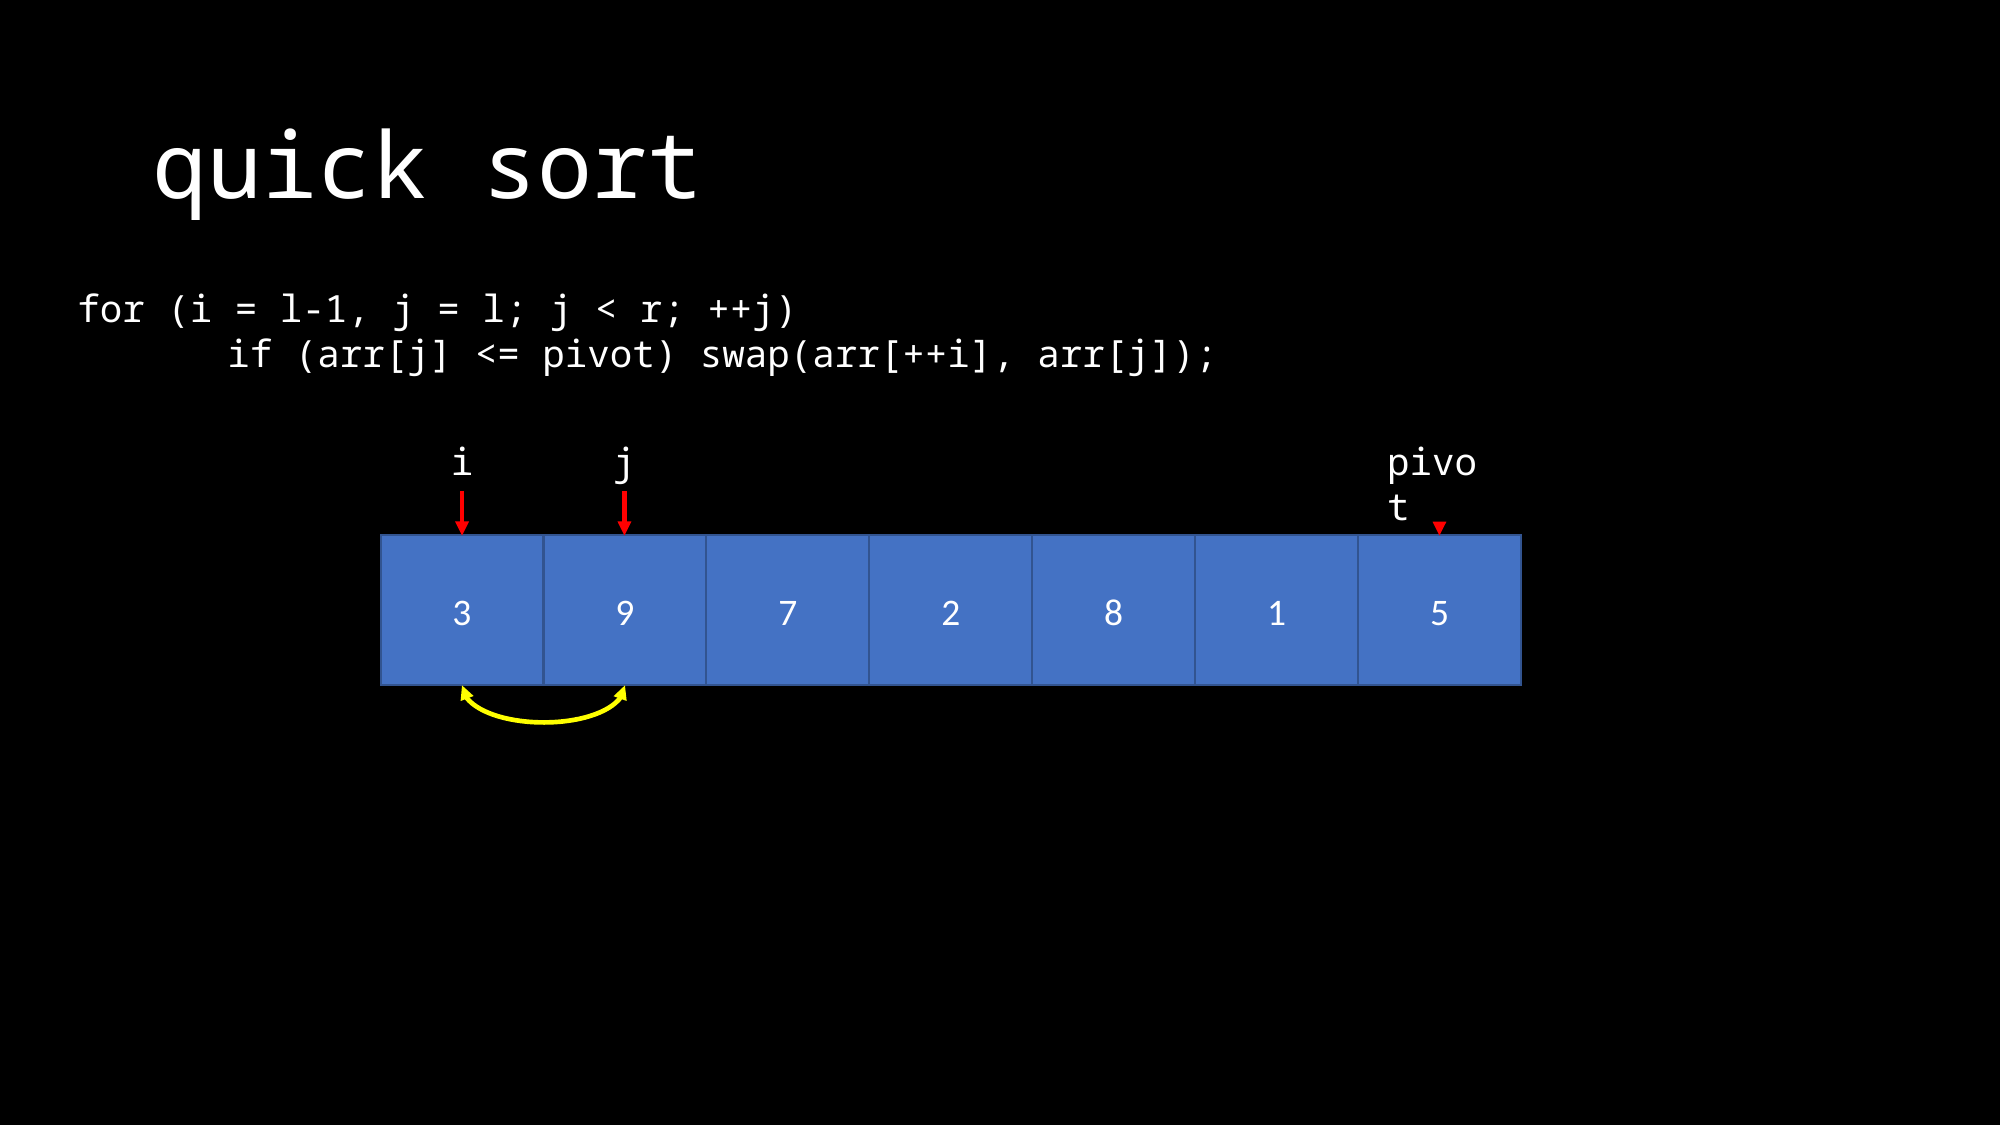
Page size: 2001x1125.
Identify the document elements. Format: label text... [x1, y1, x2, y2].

text_box 8 [1031, 534, 1194, 686]
text_box j [598, 430, 651, 491]
text_box 7 [705, 534, 868, 686]
text_box 5 [1357, 534, 1522, 686]
text_box 9 [542, 534, 705, 686]
text_box 1 [1194, 534, 1357, 686]
title quick sort [137, 59, 1863, 278]
text_box pivot [1372, 430, 1507, 536]
text_box for (i = l-1, j = l; j < r; ++j) if (arr[j] <= pivot) swap(arr[++i], arr[j]); [62, 277, 1233, 382]
text_box i [436, 430, 489, 491]
text_box 3 [380, 534, 542, 686]
text_box 2 [868, 534, 1031, 686]
